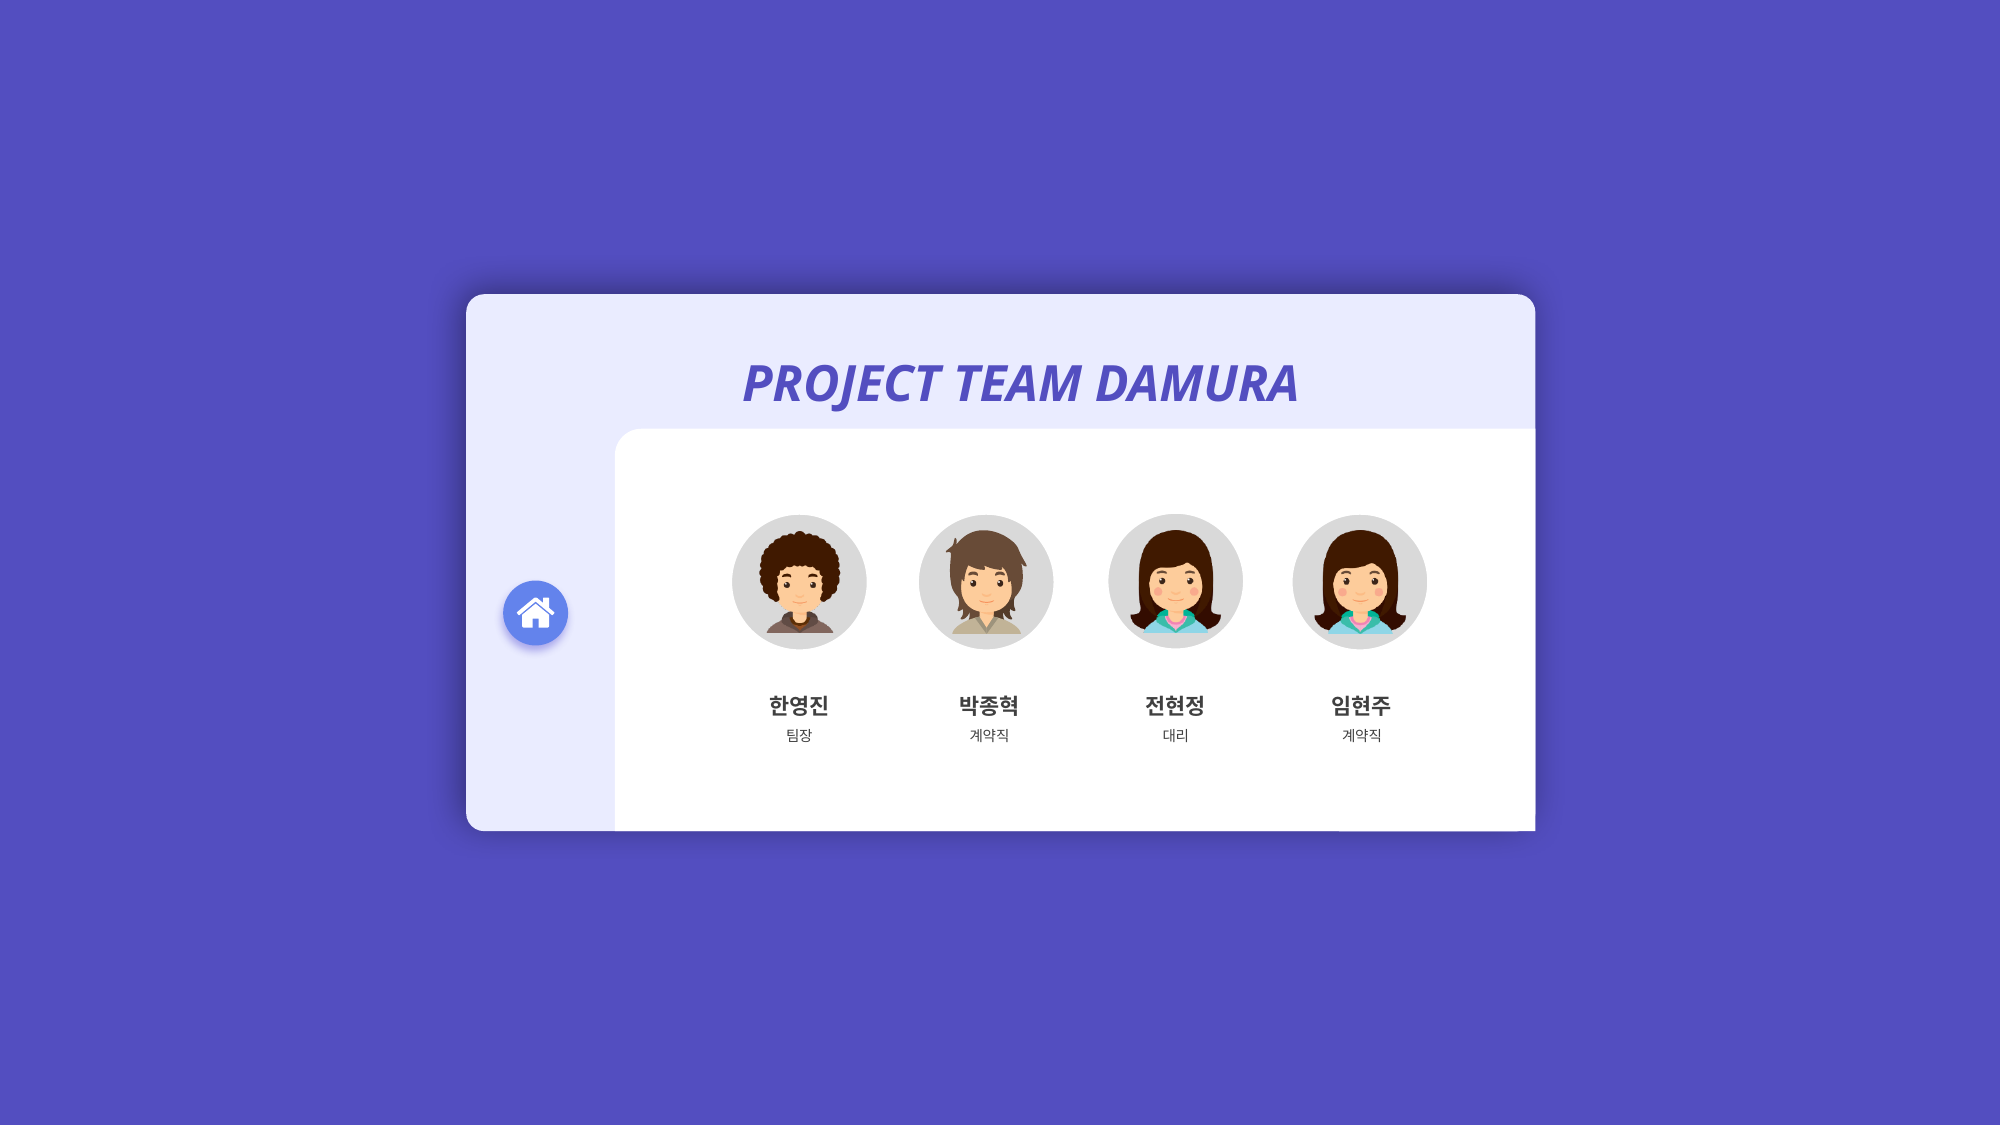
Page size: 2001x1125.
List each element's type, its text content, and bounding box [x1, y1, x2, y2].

text_box 한영진 팀장 [754, 671, 845, 753]
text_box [1107, 512, 1245, 650]
text_box 임현주 계약직 [1316, 671, 1407, 753]
text_box [465, 293, 1537, 833]
text_box [613, 427, 1537, 833]
text_box [502, 579, 570, 647]
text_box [516, 597, 555, 628]
text_box 박종혁 계약직 [944, 671, 1035, 753]
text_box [730, 513, 869, 651]
text_box 전현정 대리 [1130, 671, 1221, 753]
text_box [1291, 513, 1429, 651]
text_box PROJECT TEAM DAMURA [493, 314, 1562, 419]
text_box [917, 513, 1055, 651]
